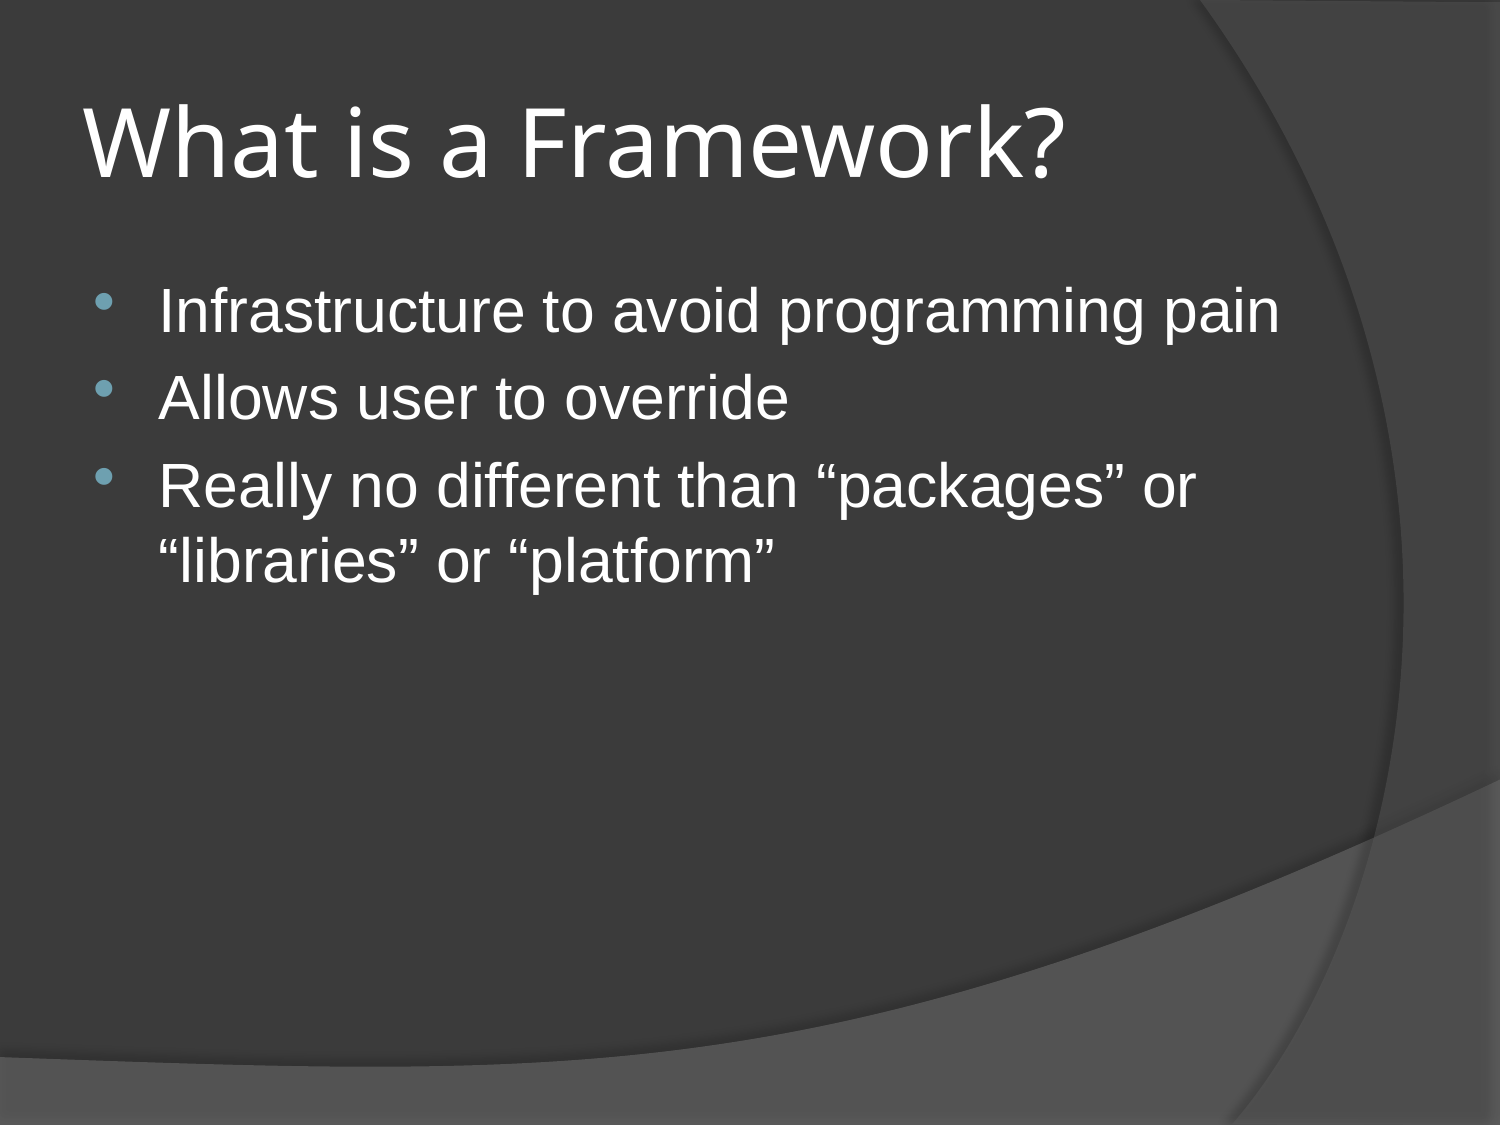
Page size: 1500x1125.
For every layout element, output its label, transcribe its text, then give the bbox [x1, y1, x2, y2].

title What is a Framework? [75, 45, 1300, 233]
list Infrastructure to avoid programming pain Allows user to override Really no different than “packages” or “libraries” or “platform” [75, 262, 1300, 1005]
